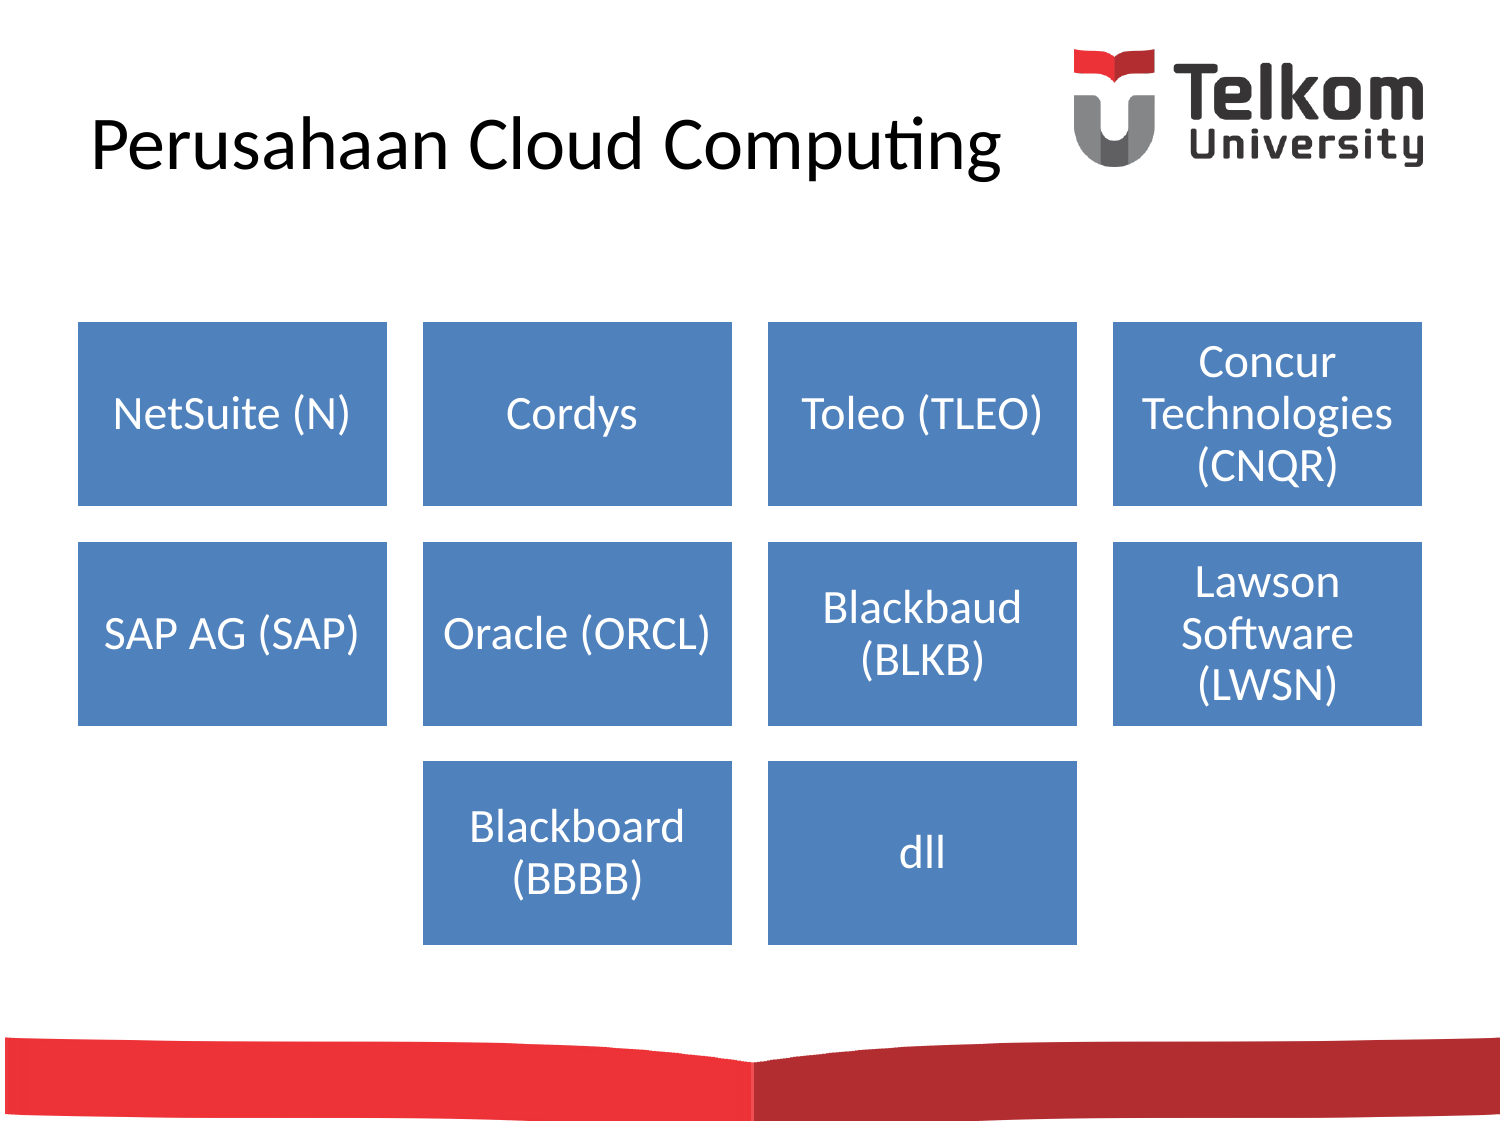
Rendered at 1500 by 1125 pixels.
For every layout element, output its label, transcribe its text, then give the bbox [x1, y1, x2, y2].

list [74, 262, 1426, 1006]
picture [2, 1037, 1500, 1121]
picture [1074, 49, 1423, 167]
title Perusahaan Cloud Computing [75, 45, 1050, 233]
